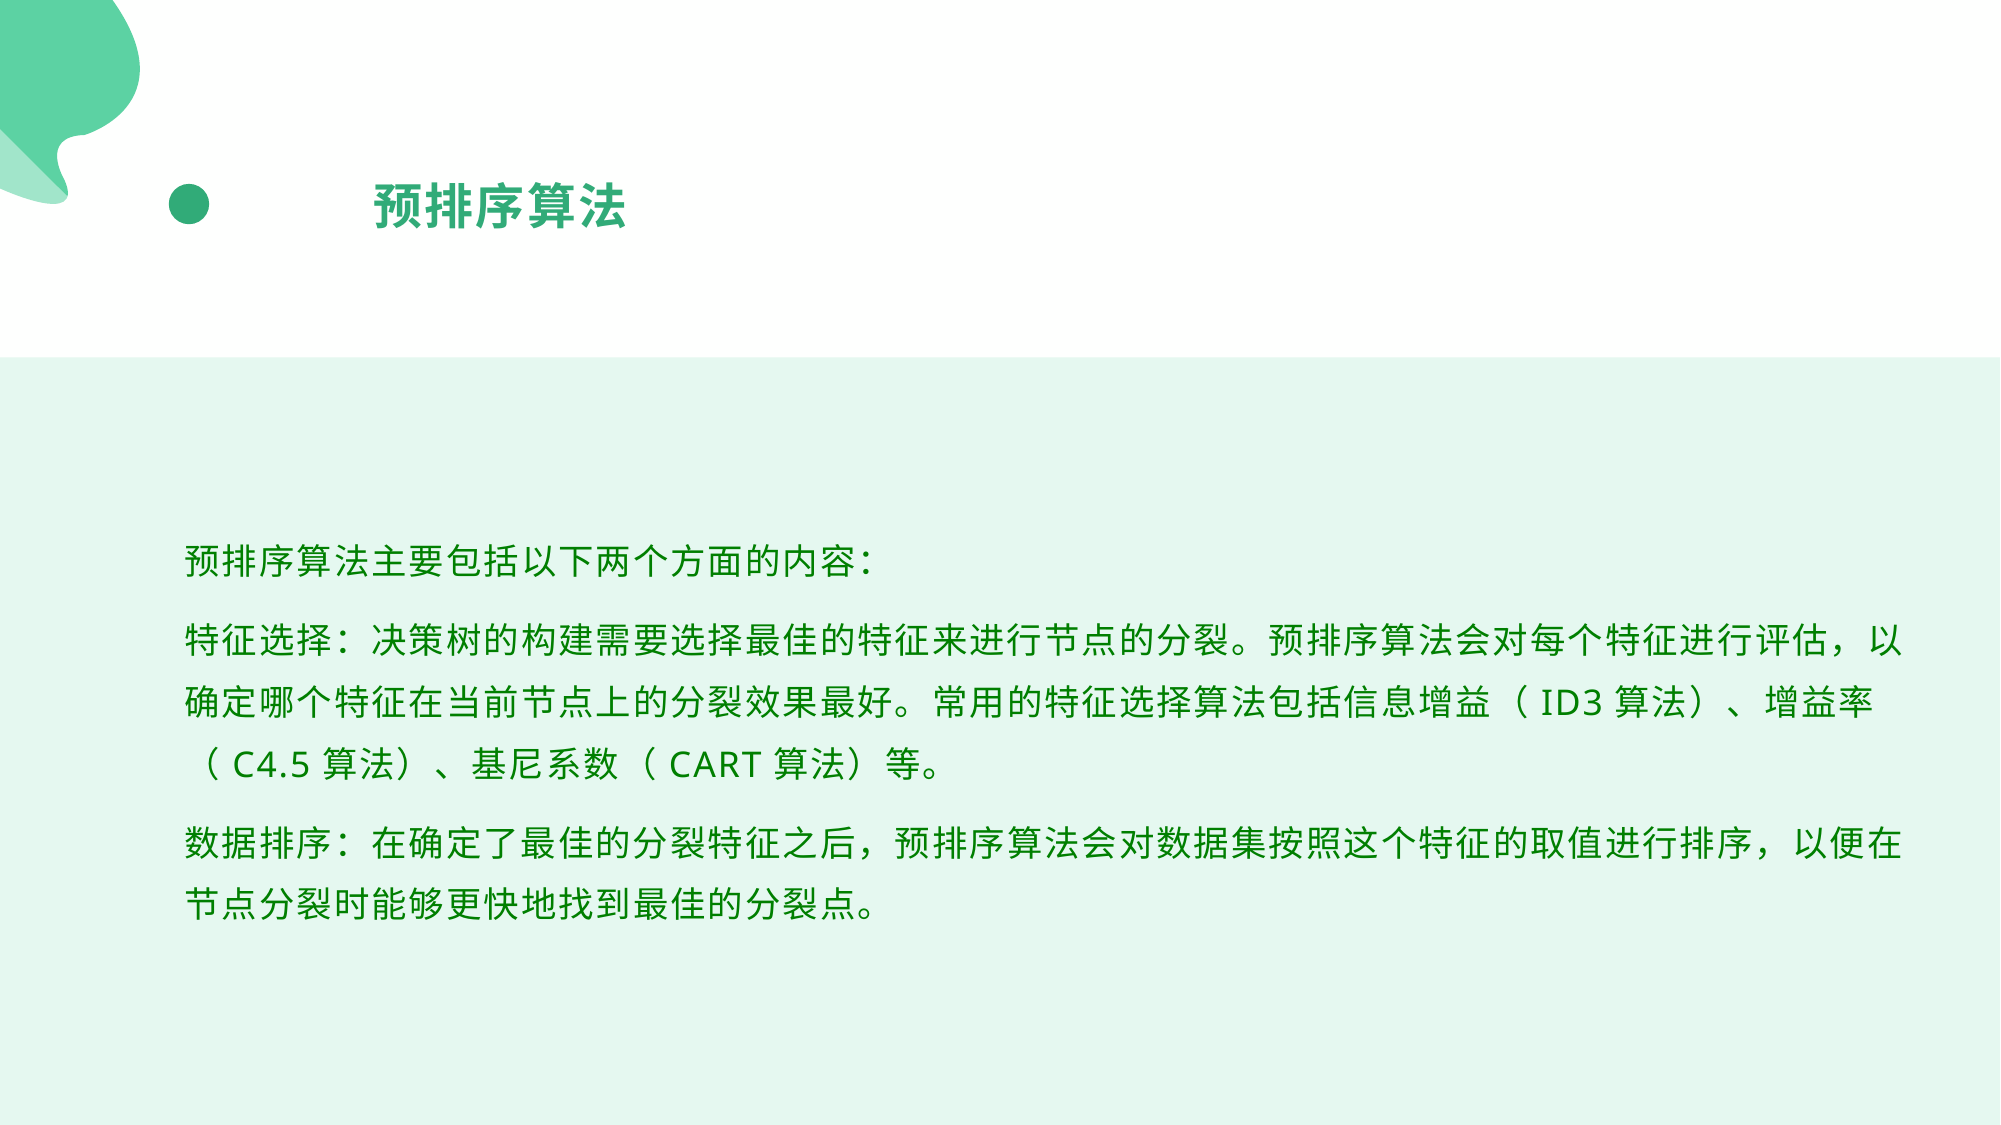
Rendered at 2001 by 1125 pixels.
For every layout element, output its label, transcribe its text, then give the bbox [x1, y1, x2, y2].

text_box [167, 182, 211, 226]
text_box 预排序算法 [213, 160, 788, 247]
text_box [0, 129, 228, 356]
text_box 预排序算法主要包括以下两个方面的内容： 特征选择：决策树的构建需要选择最佳的特征来进行节点的分裂。预排序算法会对每个特征进行评估，以确定哪个特征在当前节点上的分裂效果最好。常用的特征选择算法包括信息增益（ID3算法）、增益率（C4.5算法）、基尼系数（CART算法）等。 数据排序：在确定了最佳的分裂特征之后，预排序算法会对数据集按照这个特征的取值进行排序，以便在节点分裂时能够更快地找到最佳的分裂点。 [169, 438, 1921, 1013]
text_box [0, 356, 2000, 1125]
text_box [0, 0, 140, 195]
